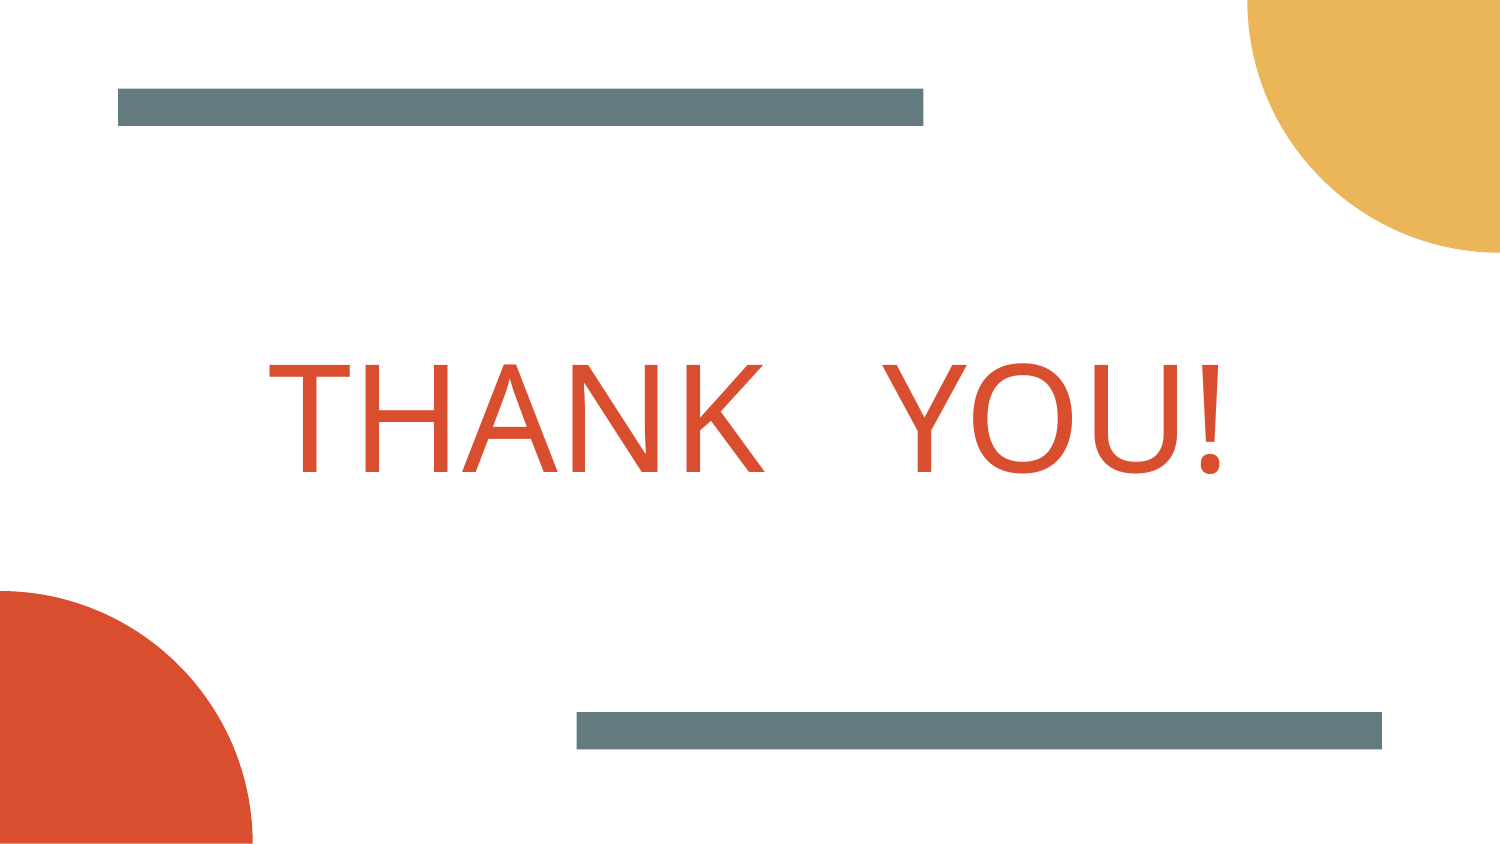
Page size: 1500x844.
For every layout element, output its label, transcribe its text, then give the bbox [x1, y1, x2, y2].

title THANK YOU! [163, 326, 1336, 518]
